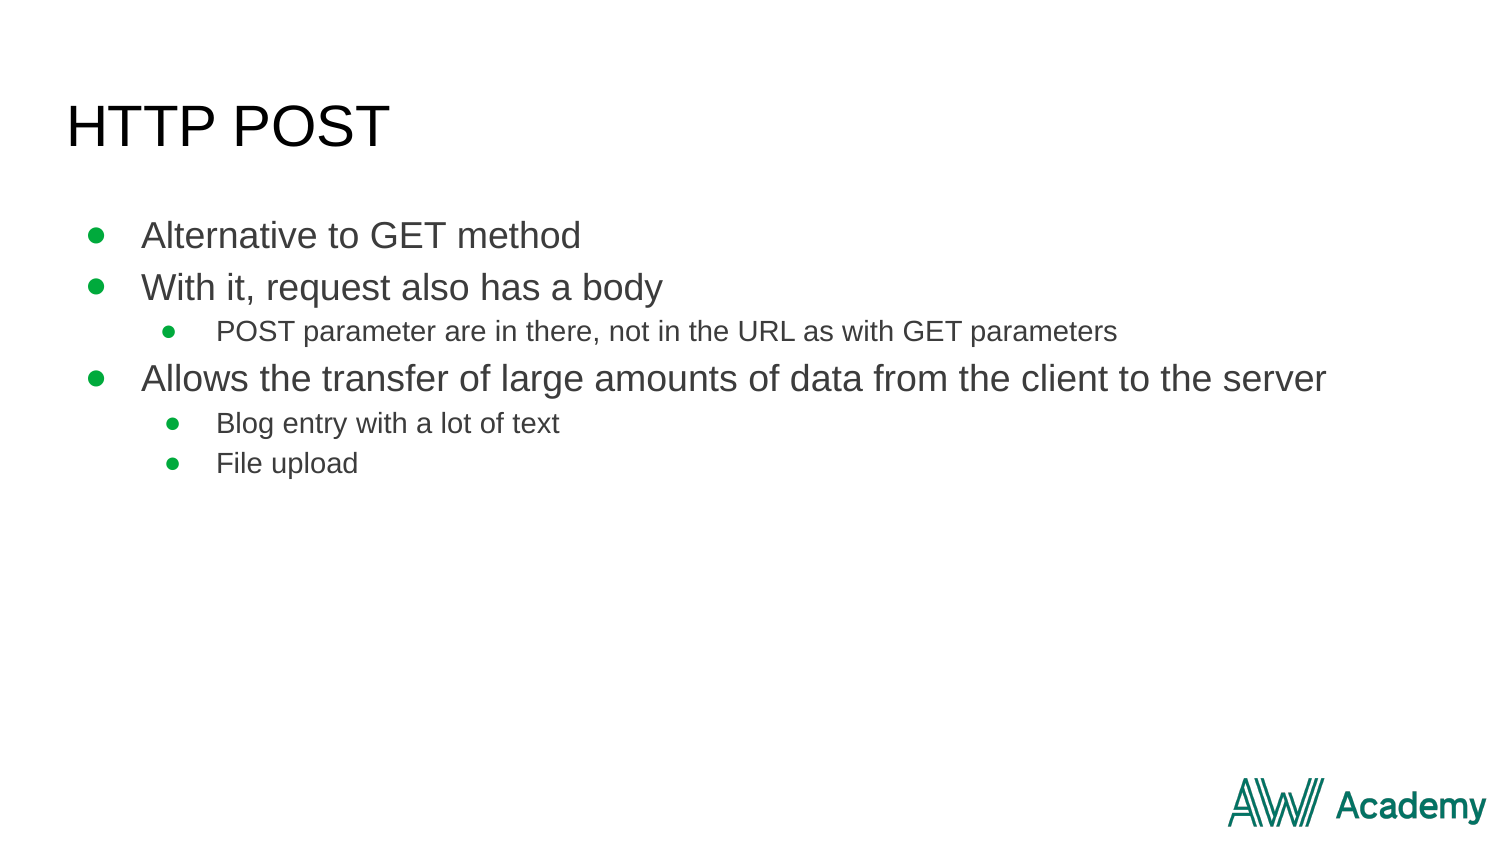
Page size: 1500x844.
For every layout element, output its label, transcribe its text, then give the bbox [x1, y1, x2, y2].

picture [1217, 766, 1500, 844]
title HTTP POST [51, 72, 1449, 167]
list Alternative to GET method With it, request also has a body POST parameter are in there, not in the URL as with GET parameters Allows the transfer of large amounts of data from the client to the server Blog entry with a lot of text File upload [51, 189, 1449, 750]
